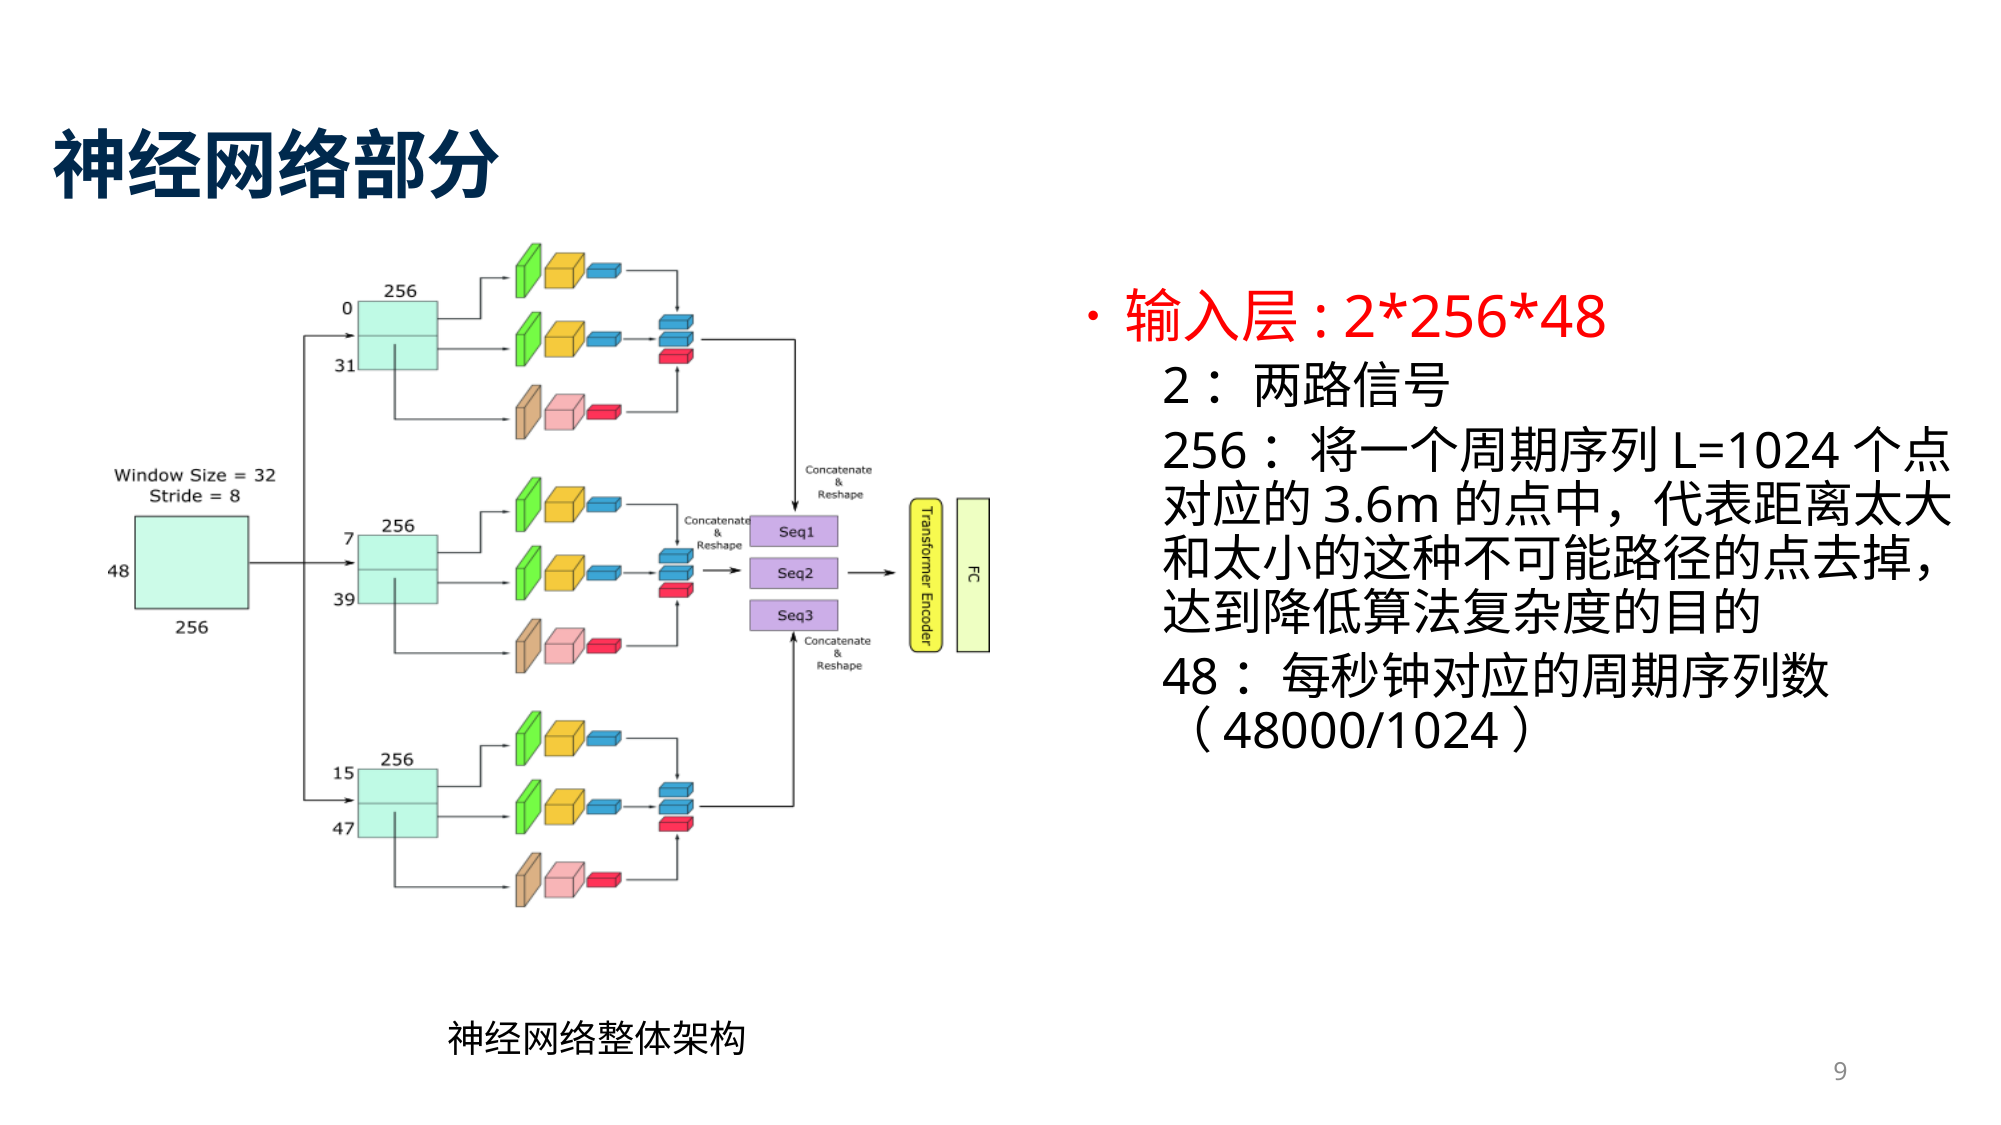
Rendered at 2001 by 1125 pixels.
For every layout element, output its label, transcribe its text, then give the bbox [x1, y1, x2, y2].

text_box [1113, 85, 2000, 688]
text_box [108, 234, 1010, 1069]
title 神经网络部分 [37, 59, 1763, 278]
text_box 输入层: 2*256*48 2：两路信号 256：将一个周期序列L=1024个点对应的3.6m的点中，代表距离太大和太小的这种不可能路径的点去掉，达到降低算法复杂度的目的 48：每秒钟对应的周期序列数（48000/1024） [1072, 280, 1995, 882]
slide_number 9 [1412, 1042, 1863, 1103]
